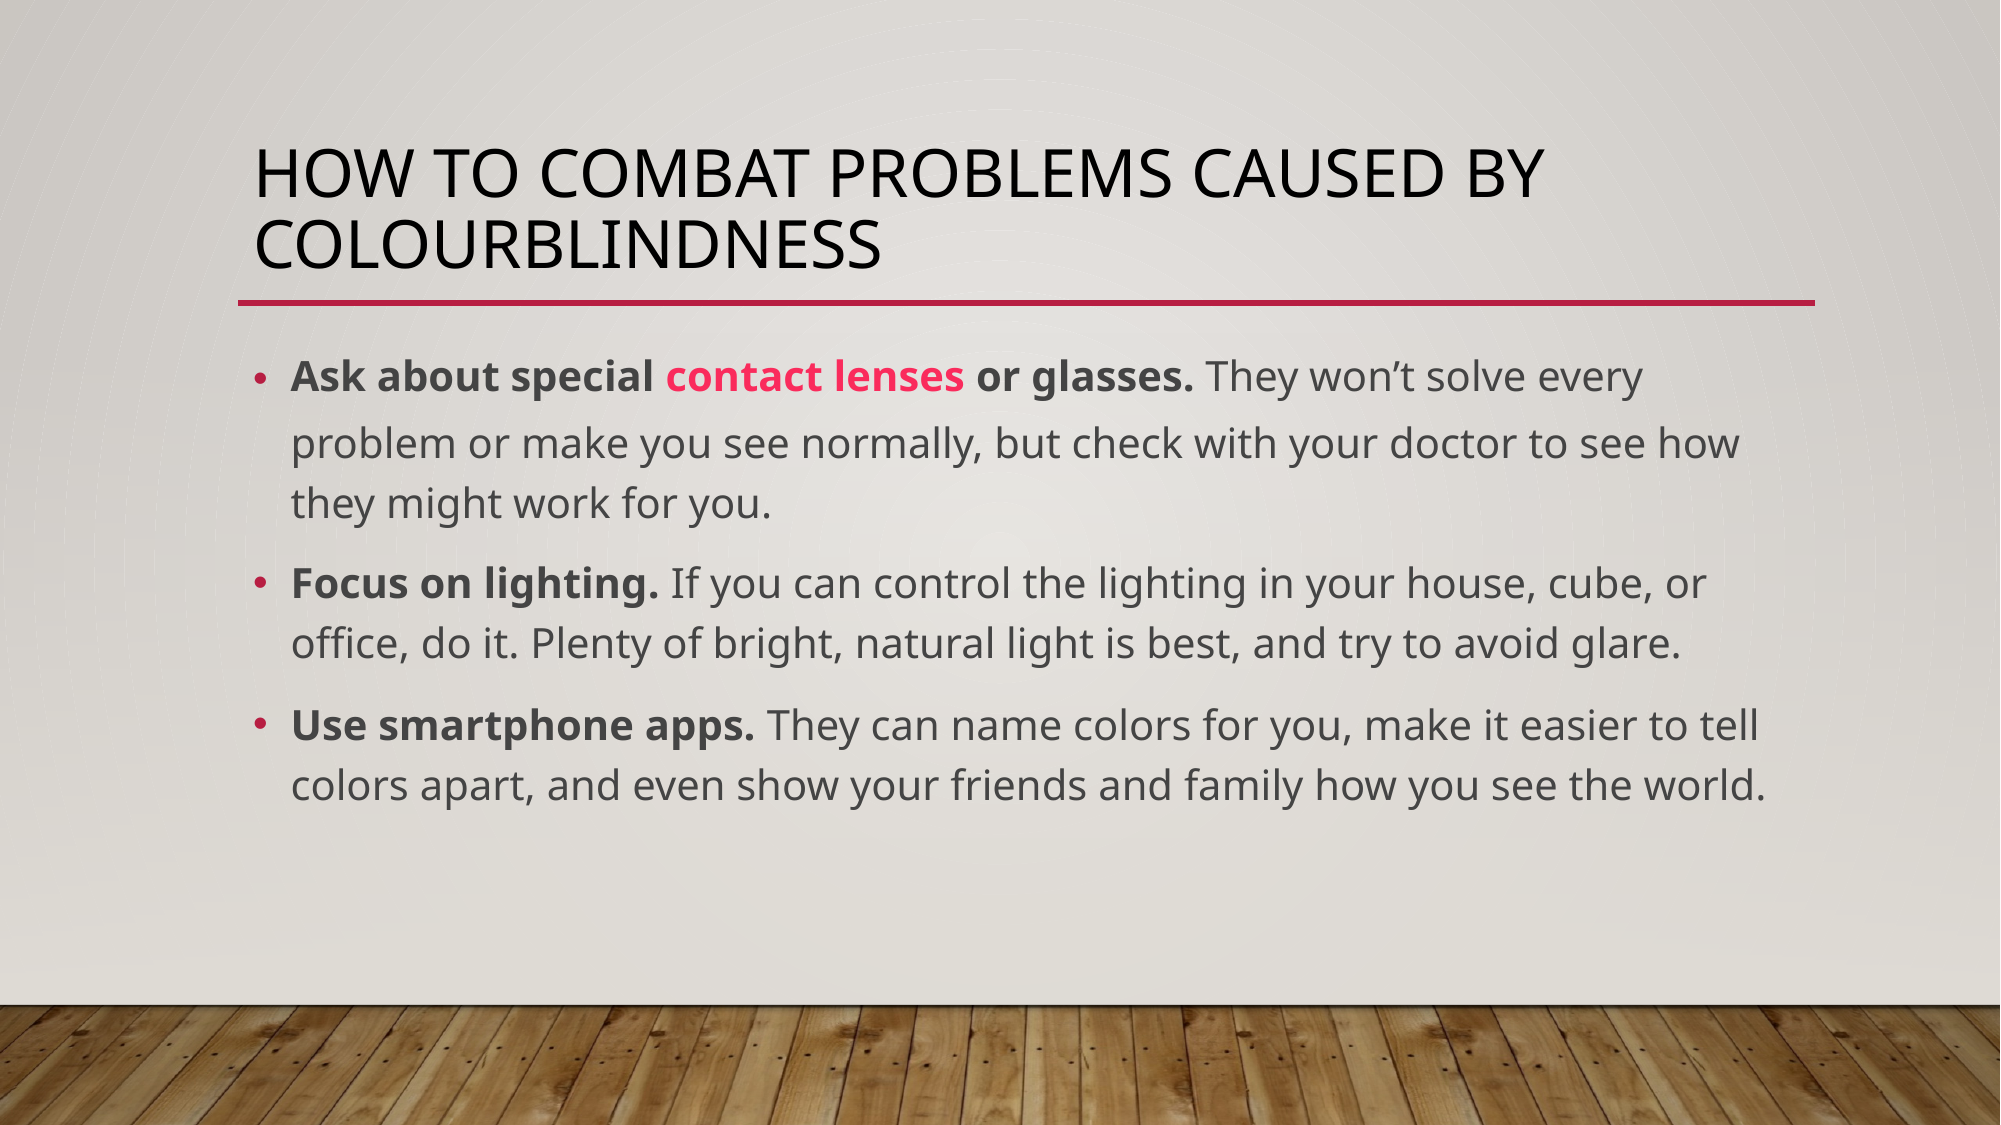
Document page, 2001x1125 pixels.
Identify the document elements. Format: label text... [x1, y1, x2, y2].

picture [0, 1005, 2000, 1125]
list Ask about special contact lenses or glasses. They won’t solve every problem or make you see normally, but check with your doctor to see how they might work for you. Focus on lighting. If you can control the lighting in your house, cube, or office, do it. Plenty of bright, natural light is best, and try to avoid glare. Use smartphone apps. They can name colors for you, make it easier to tell colors apart, and even show your friends and family how you see the world. [238, 330, 1814, 897]
title How to combat problems caused by colourblindness [238, 131, 1814, 305]
